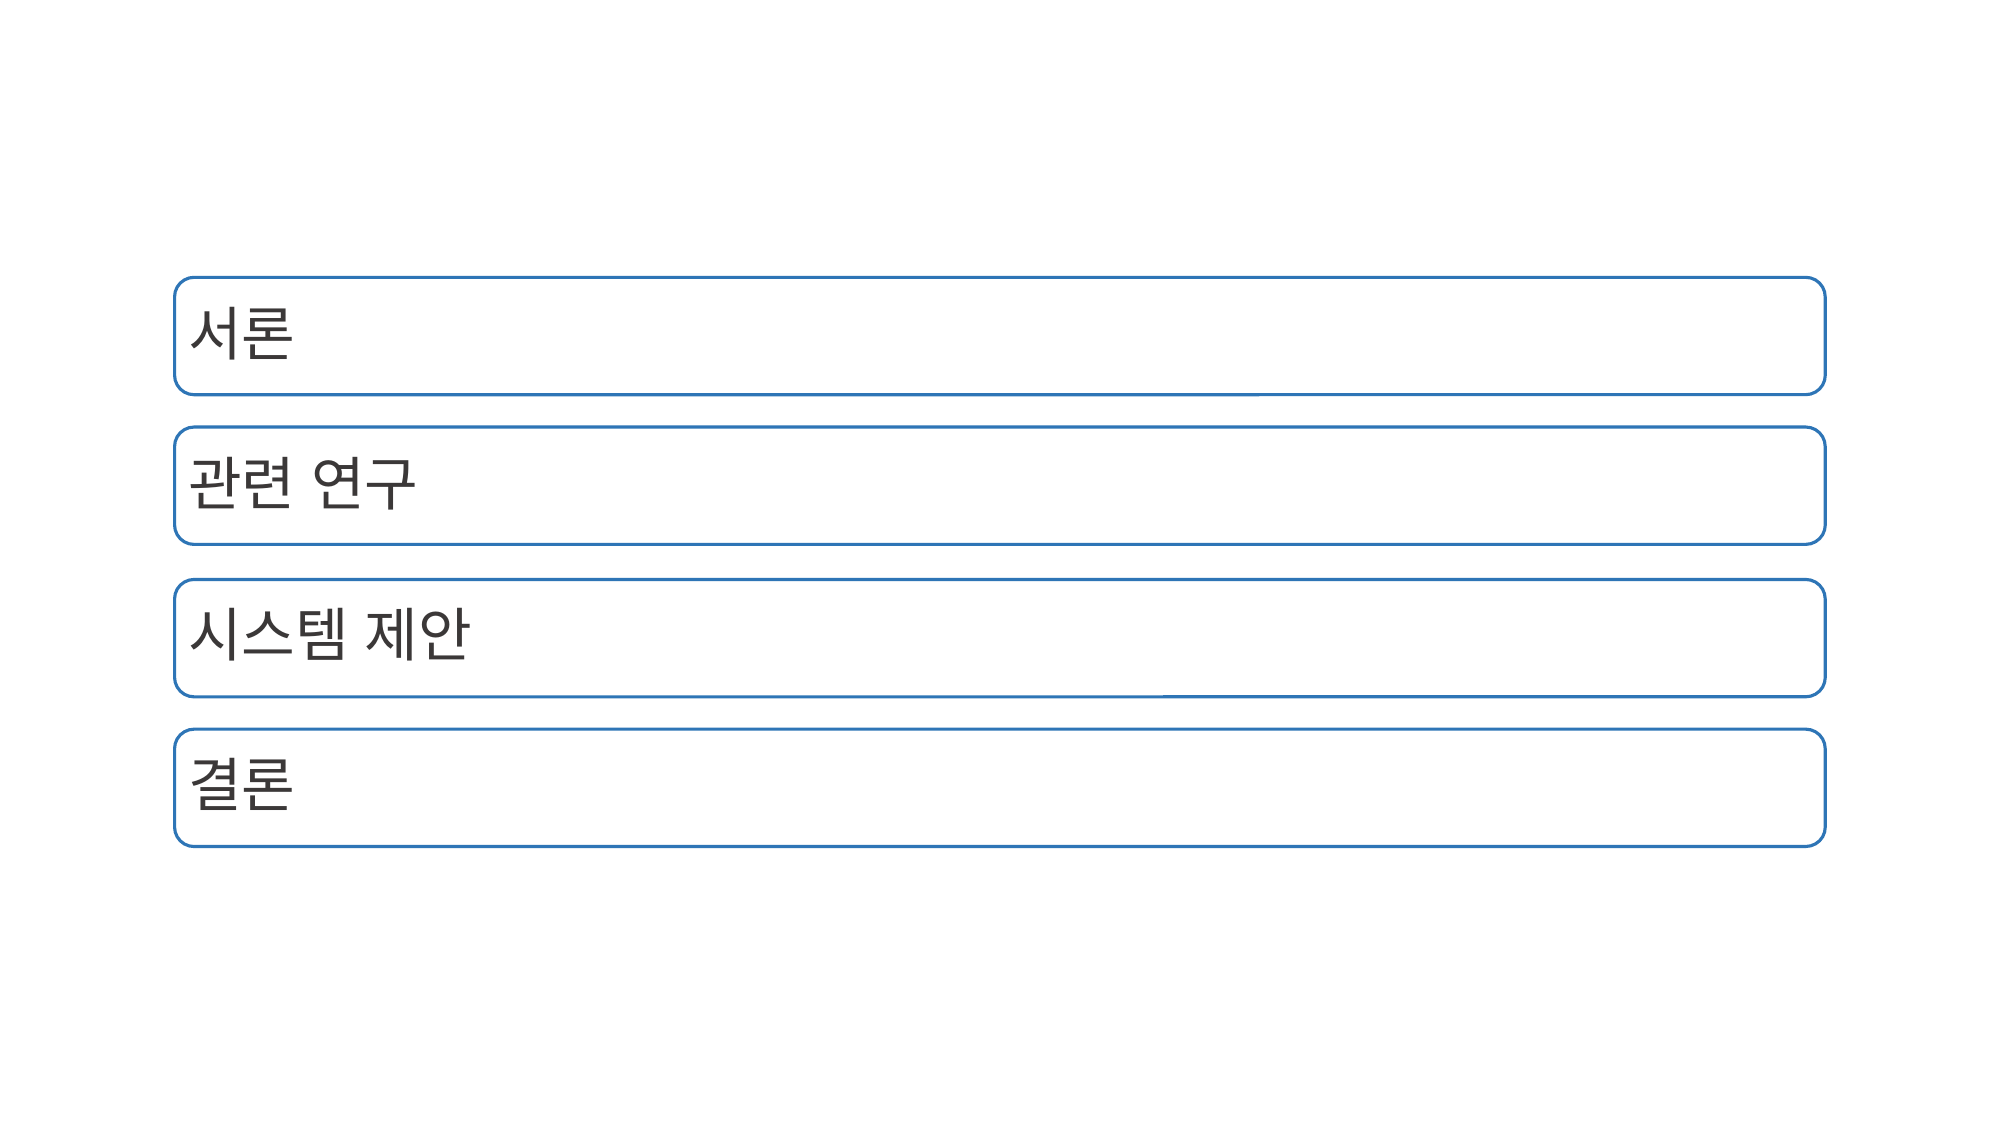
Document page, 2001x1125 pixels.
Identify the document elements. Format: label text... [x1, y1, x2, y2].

list 시스템 제안 [171, 576, 1828, 699]
list 관련 연구 [171, 425, 1828, 548]
list 결론 [171, 726, 1828, 849]
list 서론 [171, 275, 1828, 398]
